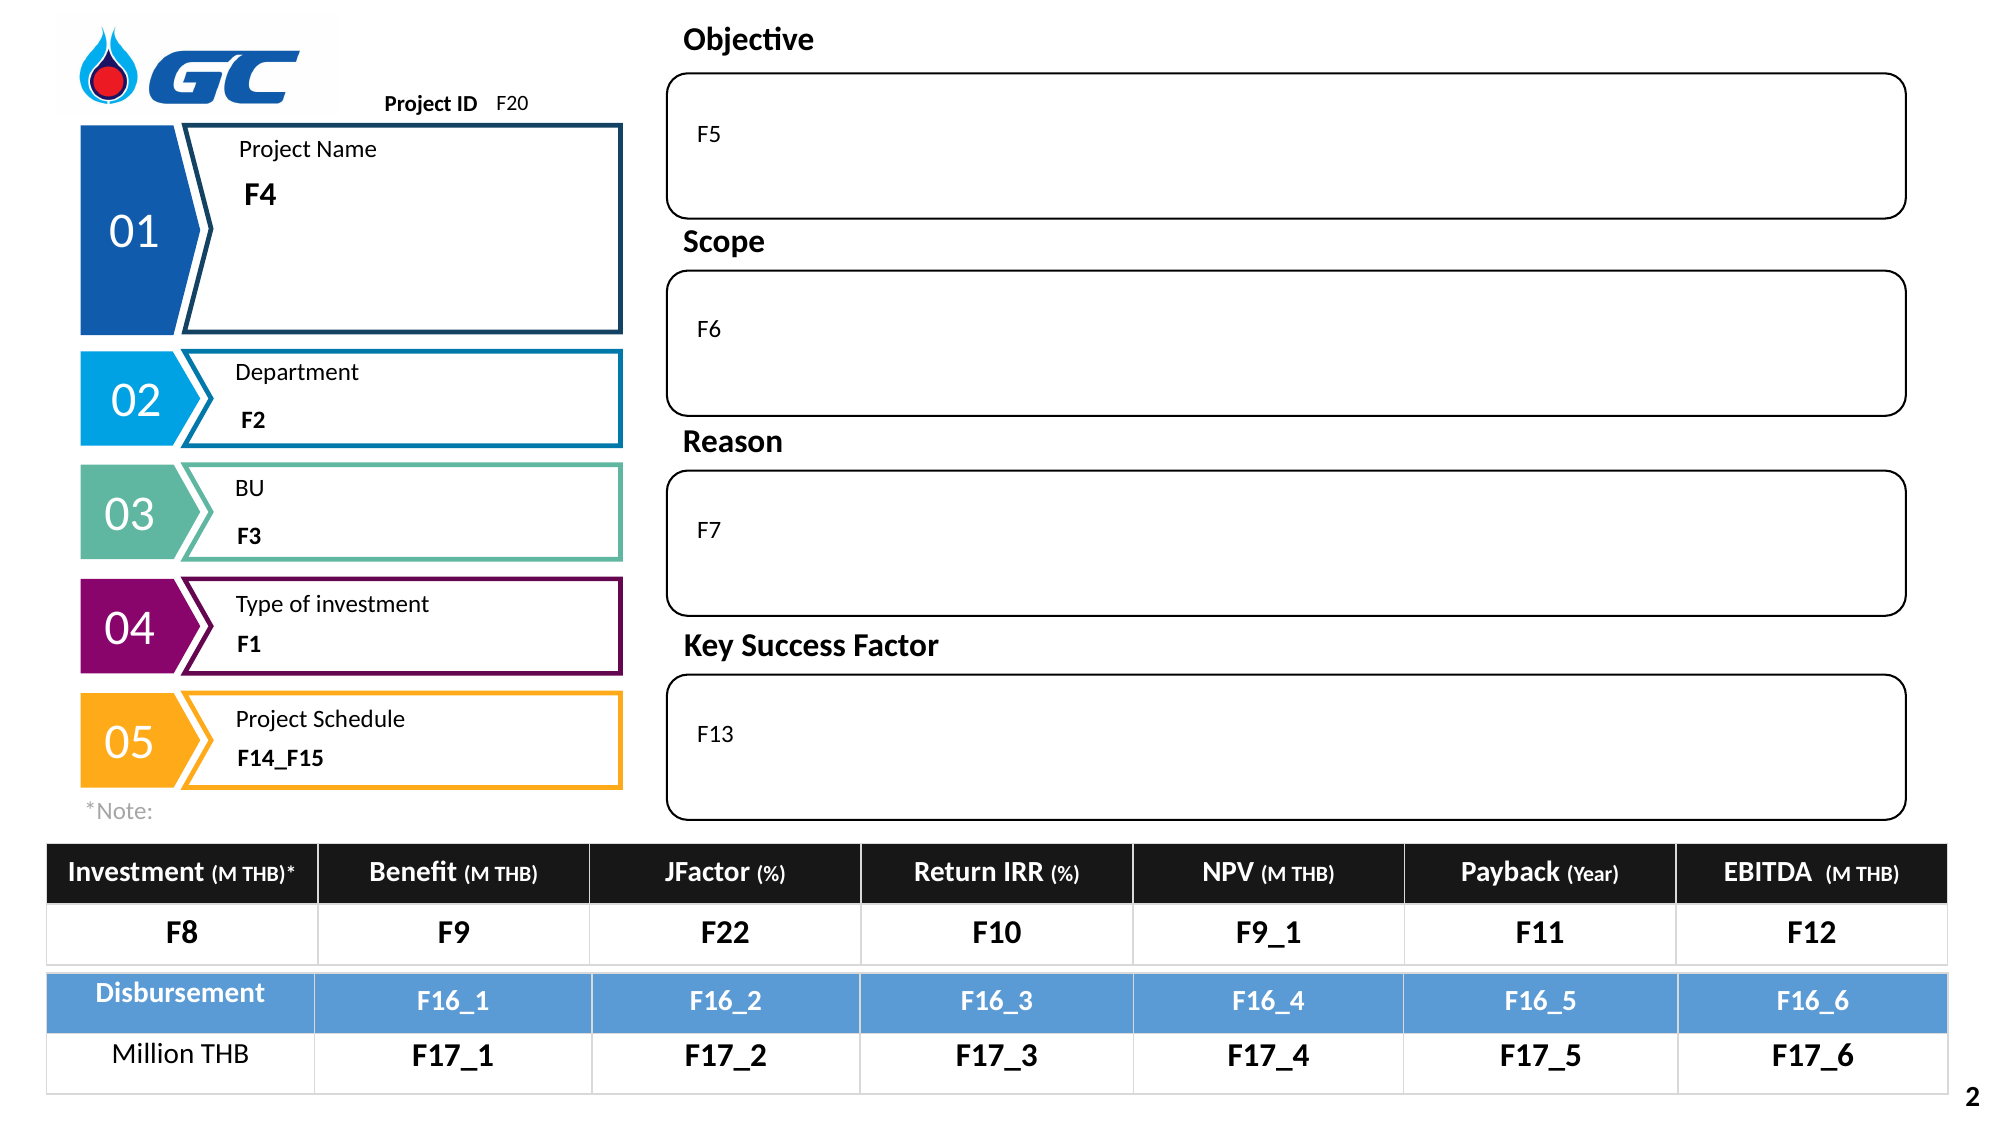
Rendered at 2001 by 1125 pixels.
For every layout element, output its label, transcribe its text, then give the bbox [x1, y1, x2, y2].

text_box [182, 692, 622, 789]
text_box F20 [481, 81, 669, 123]
table_cell F9 [319, 905, 589, 964]
table_header Benefit (M THB) [319, 844, 589, 903]
slide_number 2 [1545, 1064, 1996, 1125]
table_cell F17_2 [593, 1034, 859, 1093]
table_header Disbursement [47, 974, 314, 1033]
table_cell F22 [590, 905, 860, 964]
text_box Project Schedule [220, 694, 421, 740]
table_cell F11 [1405, 905, 1675, 964]
text_box Scope [668, 212, 781, 267]
table_header F16_6 [1679, 974, 1947, 1033]
table_header F5 [697, 73, 1895, 203]
text_box [182, 350, 622, 447]
text_box F2 [226, 395, 281, 441]
text_box [665, 72, 1907, 220]
table_cell F17_3 [861, 1034, 1133, 1093]
text_box Reason [668, 411, 799, 467]
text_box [80, 578, 201, 674]
text_box Project Name [224, 124, 393, 170]
text_box F1 [222, 620, 277, 666]
table_cell F17_5 [1404, 1034, 1677, 1093]
text_box [182, 577, 622, 675]
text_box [80, 125, 201, 336]
picture [56, 14, 339, 115]
table_cell F9_1 [1134, 905, 1404, 964]
text_box F4 [229, 165, 622, 220]
table_header F16_3 [861, 974, 1133, 1033]
text_box Key Success Factor [669, 616, 955, 671]
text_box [80, 464, 201, 560]
text_box [665, 469, 1907, 617]
table_cell F17_6 [1679, 1034, 1947, 1064]
table_header Investment (M THB)* [47, 844, 317, 903]
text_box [80, 693, 201, 788]
table_header F6 [697, 269, 1895, 399]
text_box Project ID [342, 81, 493, 124]
table_cell F8 [47, 905, 317, 964]
table_header NPV (M THB) [1134, 844, 1404, 903]
text_box Type of investment [221, 580, 445, 626]
table_cell F10 [862, 905, 1132, 964]
table_cell F12 [1677, 905, 1947, 964]
table_header F7 [697, 469, 1564, 599]
table_header Return IRR (%) [862, 844, 1132, 903]
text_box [80, 351, 201, 446]
text_box [665, 269, 1907, 417]
text_box BU [220, 463, 280, 509]
text_box [183, 124, 622, 334]
table_header EBITDA (M THB) [1677, 844, 1947, 903]
text_box [182, 463, 622, 561]
table_cell Million THB [47, 1034, 314, 1093]
text_box Department [220, 347, 375, 393]
table_header F13 [697, 673, 1895, 804]
text_box F3 [222, 512, 277, 557]
table_header Payback (Year) [1405, 844, 1675, 903]
table_cell F17_1 [315, 1034, 591, 1093]
table_header F16_4 [1134, 974, 1403, 1033]
text_box *Note: [69, 786, 169, 832]
table_header F16_5 [1404, 974, 1677, 1033]
text_box [665, 673, 1907, 821]
table_header F16_2 [593, 974, 859, 1033]
text_box Objective [668, 9, 830, 64]
table_header JFactor (%) [590, 844, 860, 903]
text_box F14_F15 [222, 734, 340, 780]
table_header F16_1 [315, 974, 591, 1033]
table_cell F17_4 [1134, 1034, 1403, 1093]
